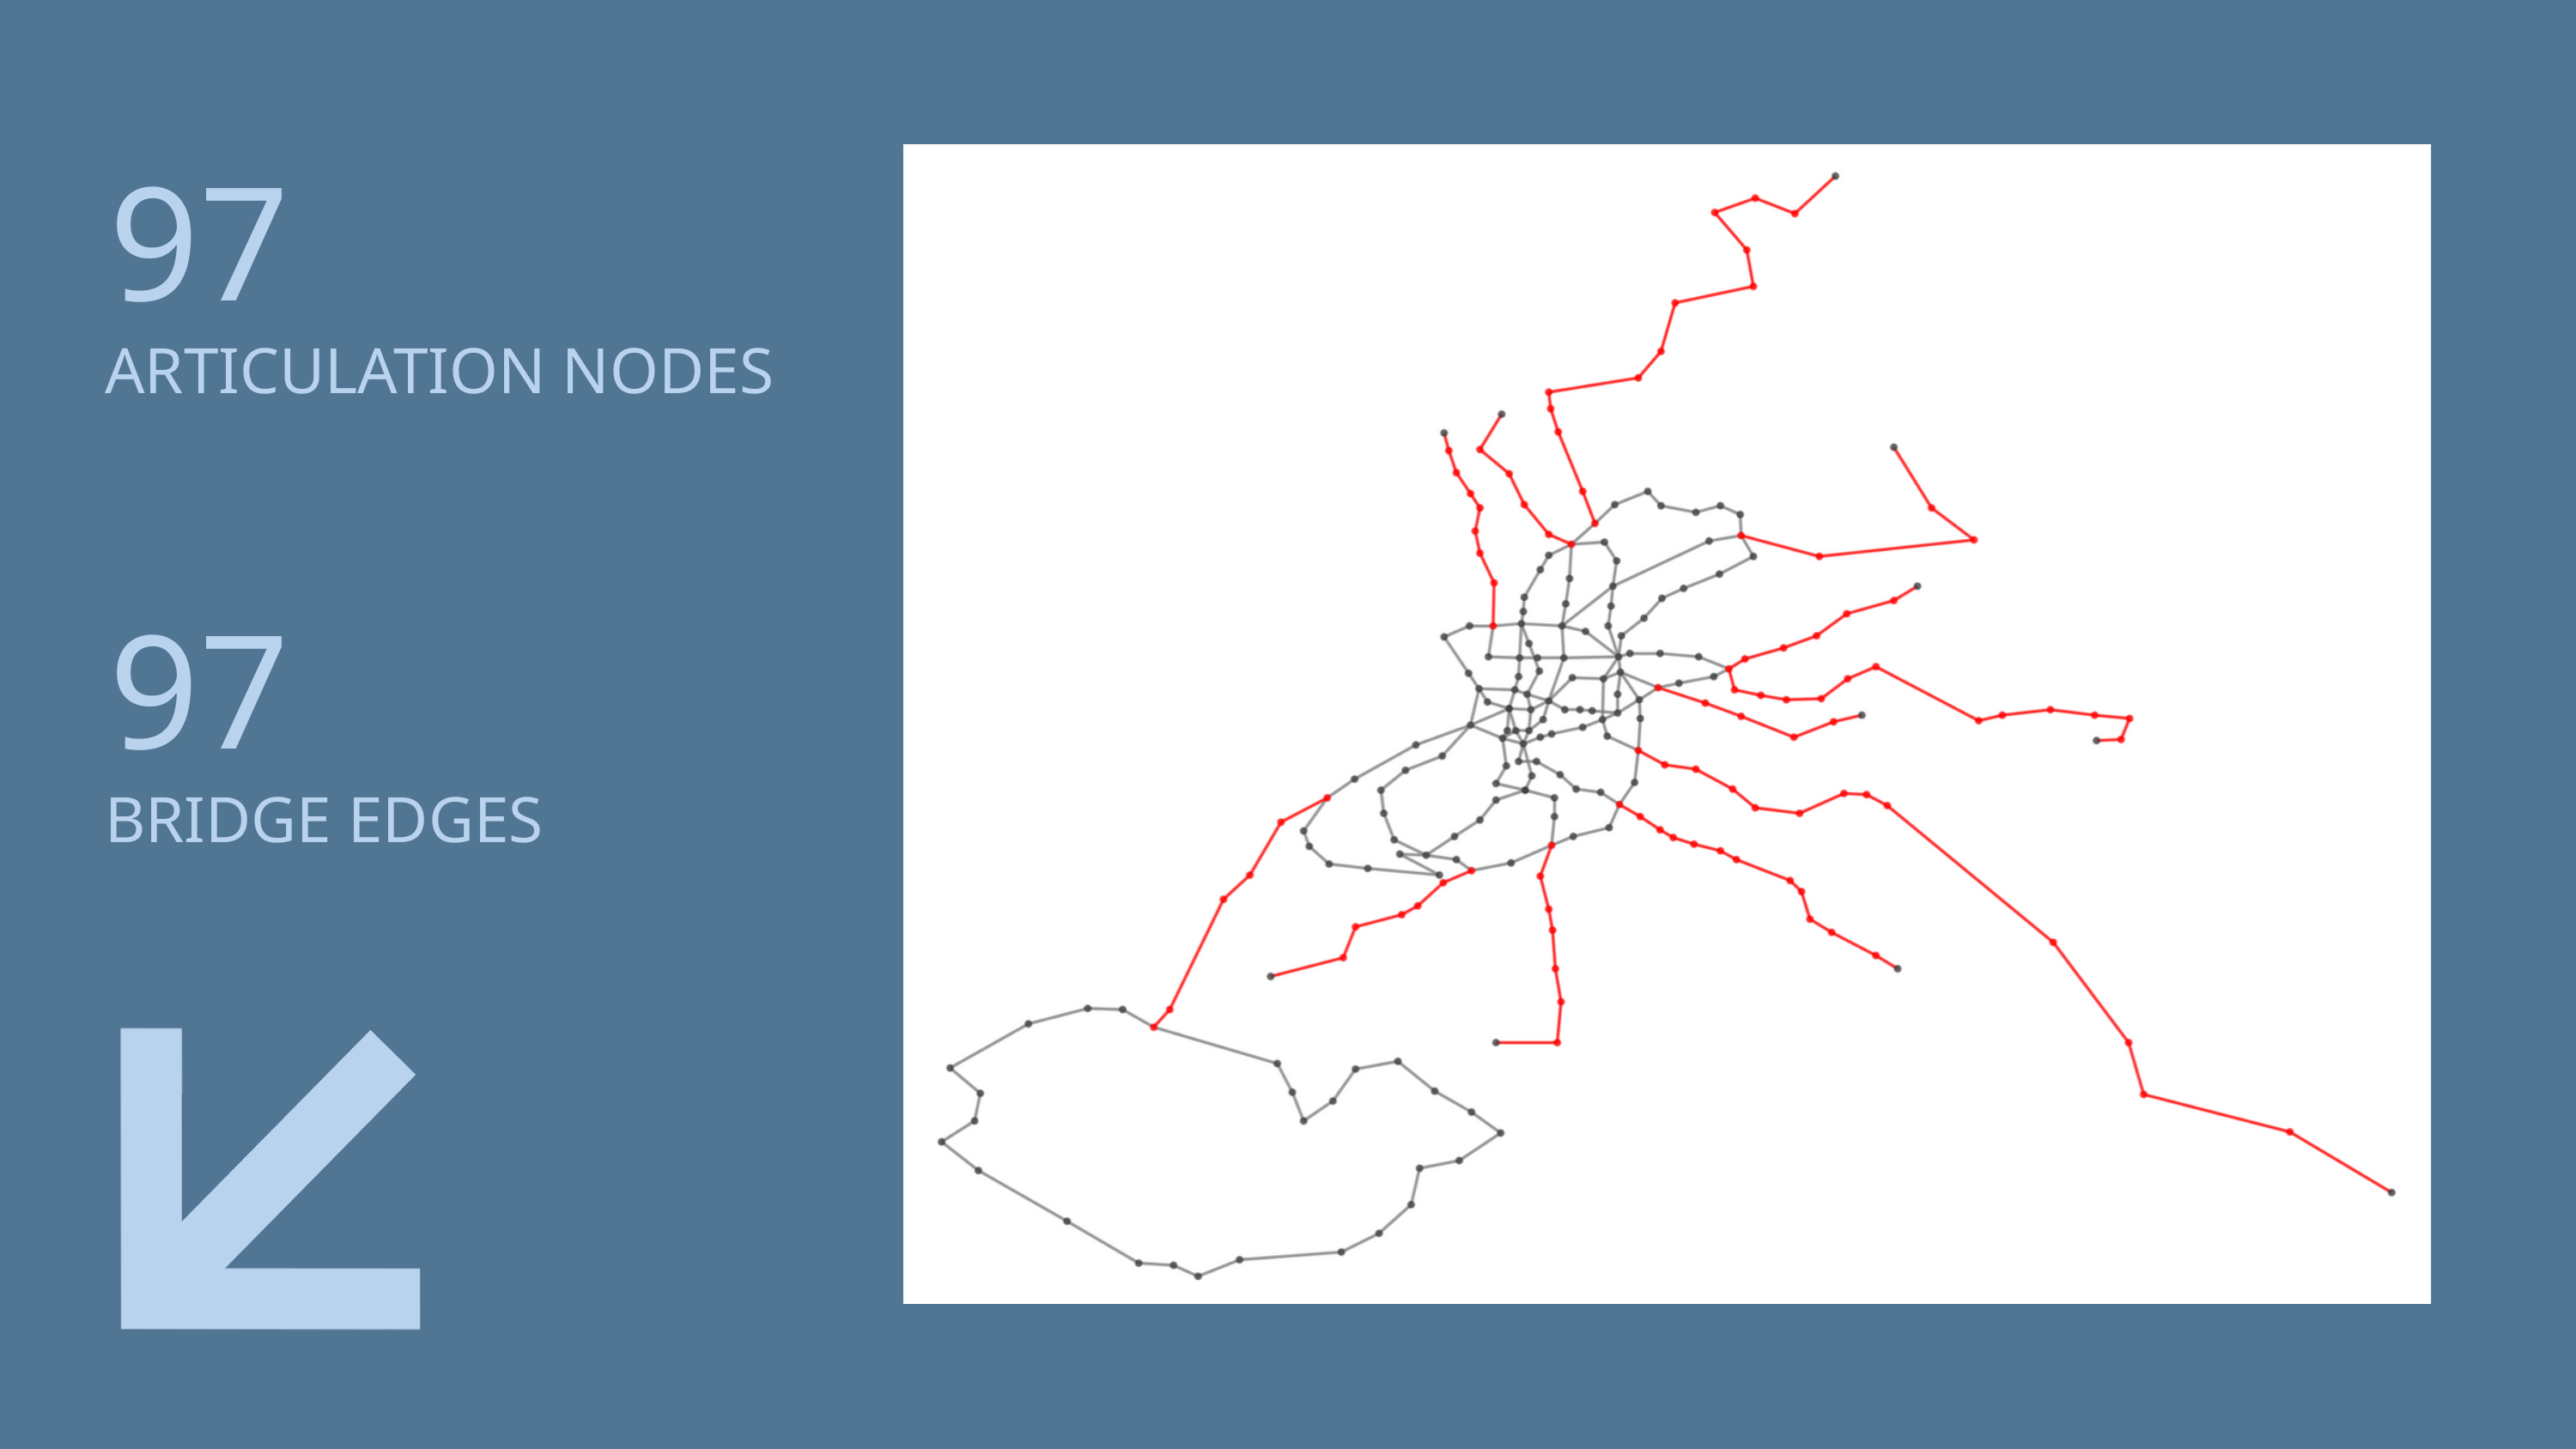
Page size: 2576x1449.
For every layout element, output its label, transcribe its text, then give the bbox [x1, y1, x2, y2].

text_box 97 [109, 591, 475, 779]
picture [902, 144, 2432, 1304]
text_box 97 [109, 143, 475, 330]
text_box BRIDGE EDGES [105, 779, 845, 855]
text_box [0, 978, 471, 1449]
text_box ARTICULATION NODES [105, 330, 845, 407]
